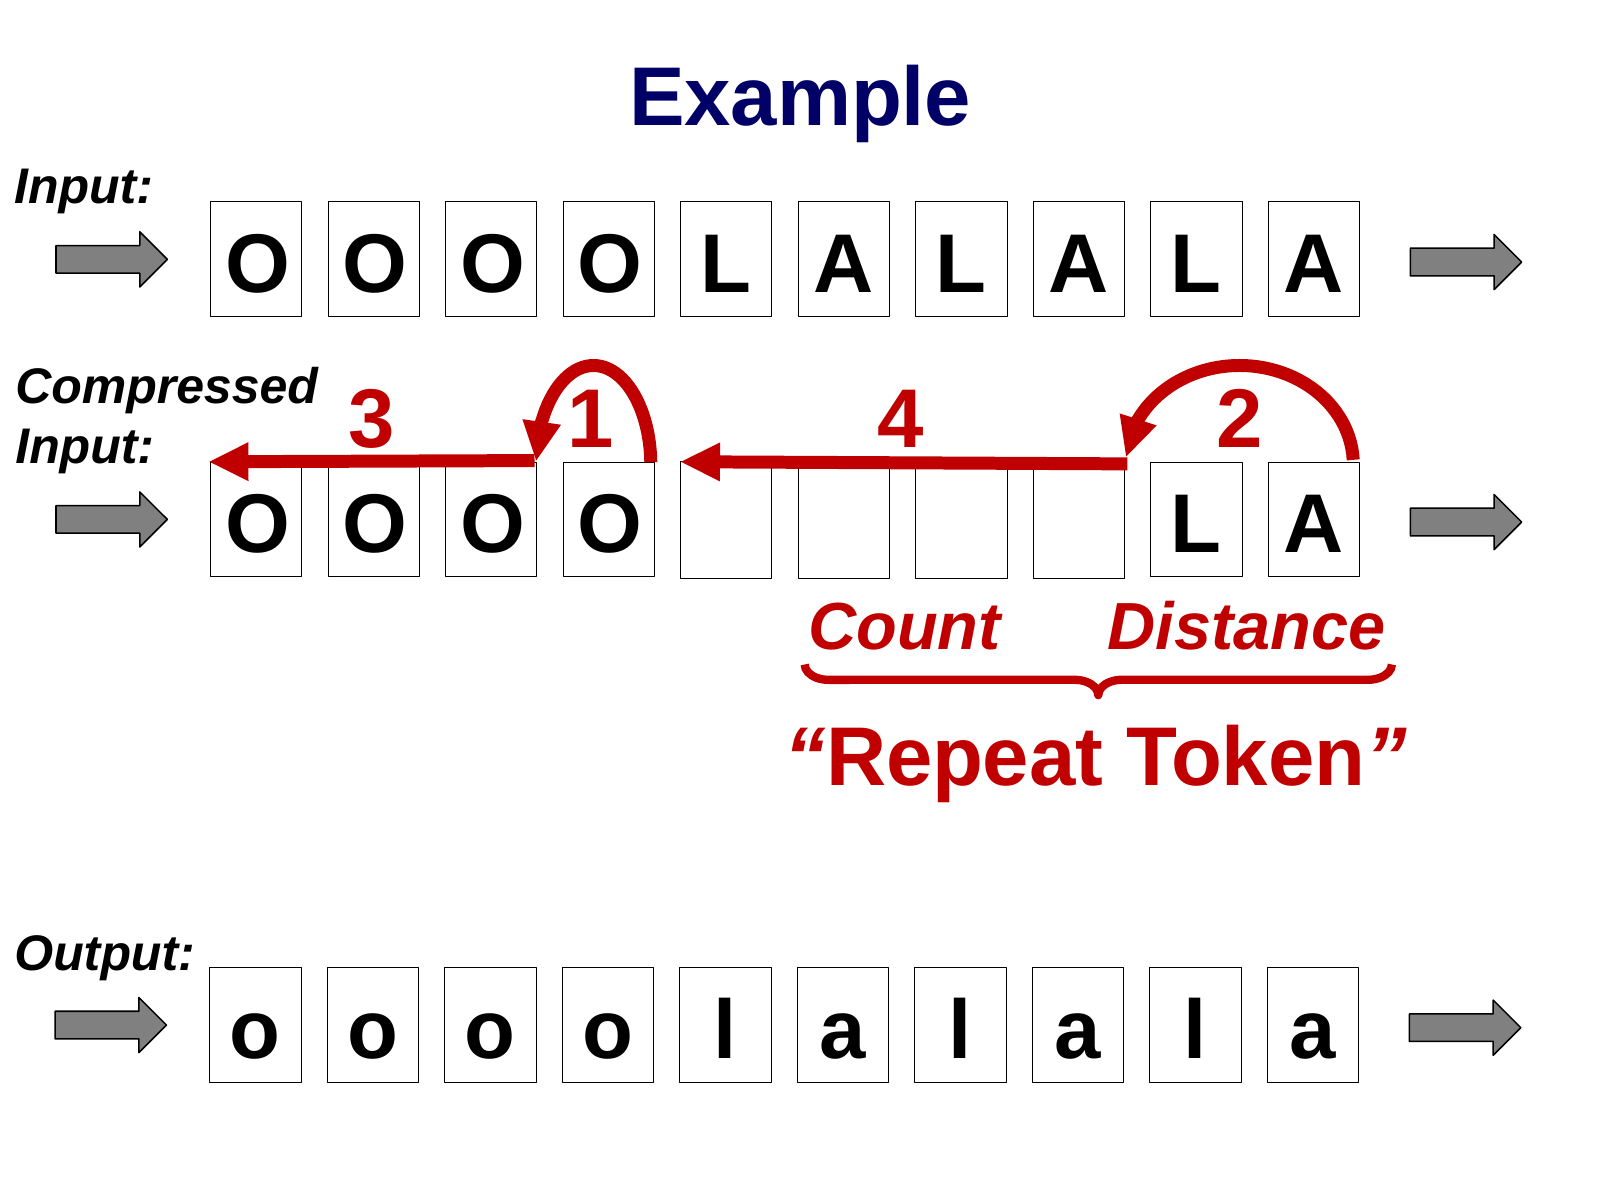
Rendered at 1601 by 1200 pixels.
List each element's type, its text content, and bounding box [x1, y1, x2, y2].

text_box [1033, 472, 1125, 578]
text_box A [1268, 461, 1360, 575]
text_box Output: [0, 912, 211, 988]
text_box L [1150, 461, 1242, 575]
text_box O [562, 461, 655, 577]
text_box Compressed Input: [0, 346, 333, 482]
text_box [55, 201, 1522, 318]
text_box 3 [333, 356, 366, 472]
text_box Count [793, 575, 1016, 670]
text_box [680, 461, 1128, 465]
text_box [1278, 371, 1354, 461]
text_box O [378, 468, 420, 577]
text_box [798, 472, 890, 575]
text_box [629, 386, 651, 464]
text_box [55, 491, 168, 548]
title Example [0, 0, 1601, 193]
text_box Distance [1092, 575, 1419, 670]
text_box “Repeat Token” [769, 694, 1463, 965]
text_box [680, 471, 772, 578]
text_box [1122, 371, 1201, 461]
text_box O [210, 482, 302, 577]
text_box [1410, 494, 1522, 550]
text_box [530, 396, 552, 462]
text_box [54, 967, 1522, 1084]
text_box [915, 472, 1007, 575]
text_box Input: [0, 146, 169, 222]
text_box [804, 664, 1392, 694]
text_box 3 [378, 356, 410, 472]
text_box 1 [552, 356, 629, 472]
text_box 2 [1201, 356, 1278, 472]
text_box 4 [862, 356, 939, 460]
text_box O [445, 461, 537, 577]
text_box O [327, 472, 366, 577]
